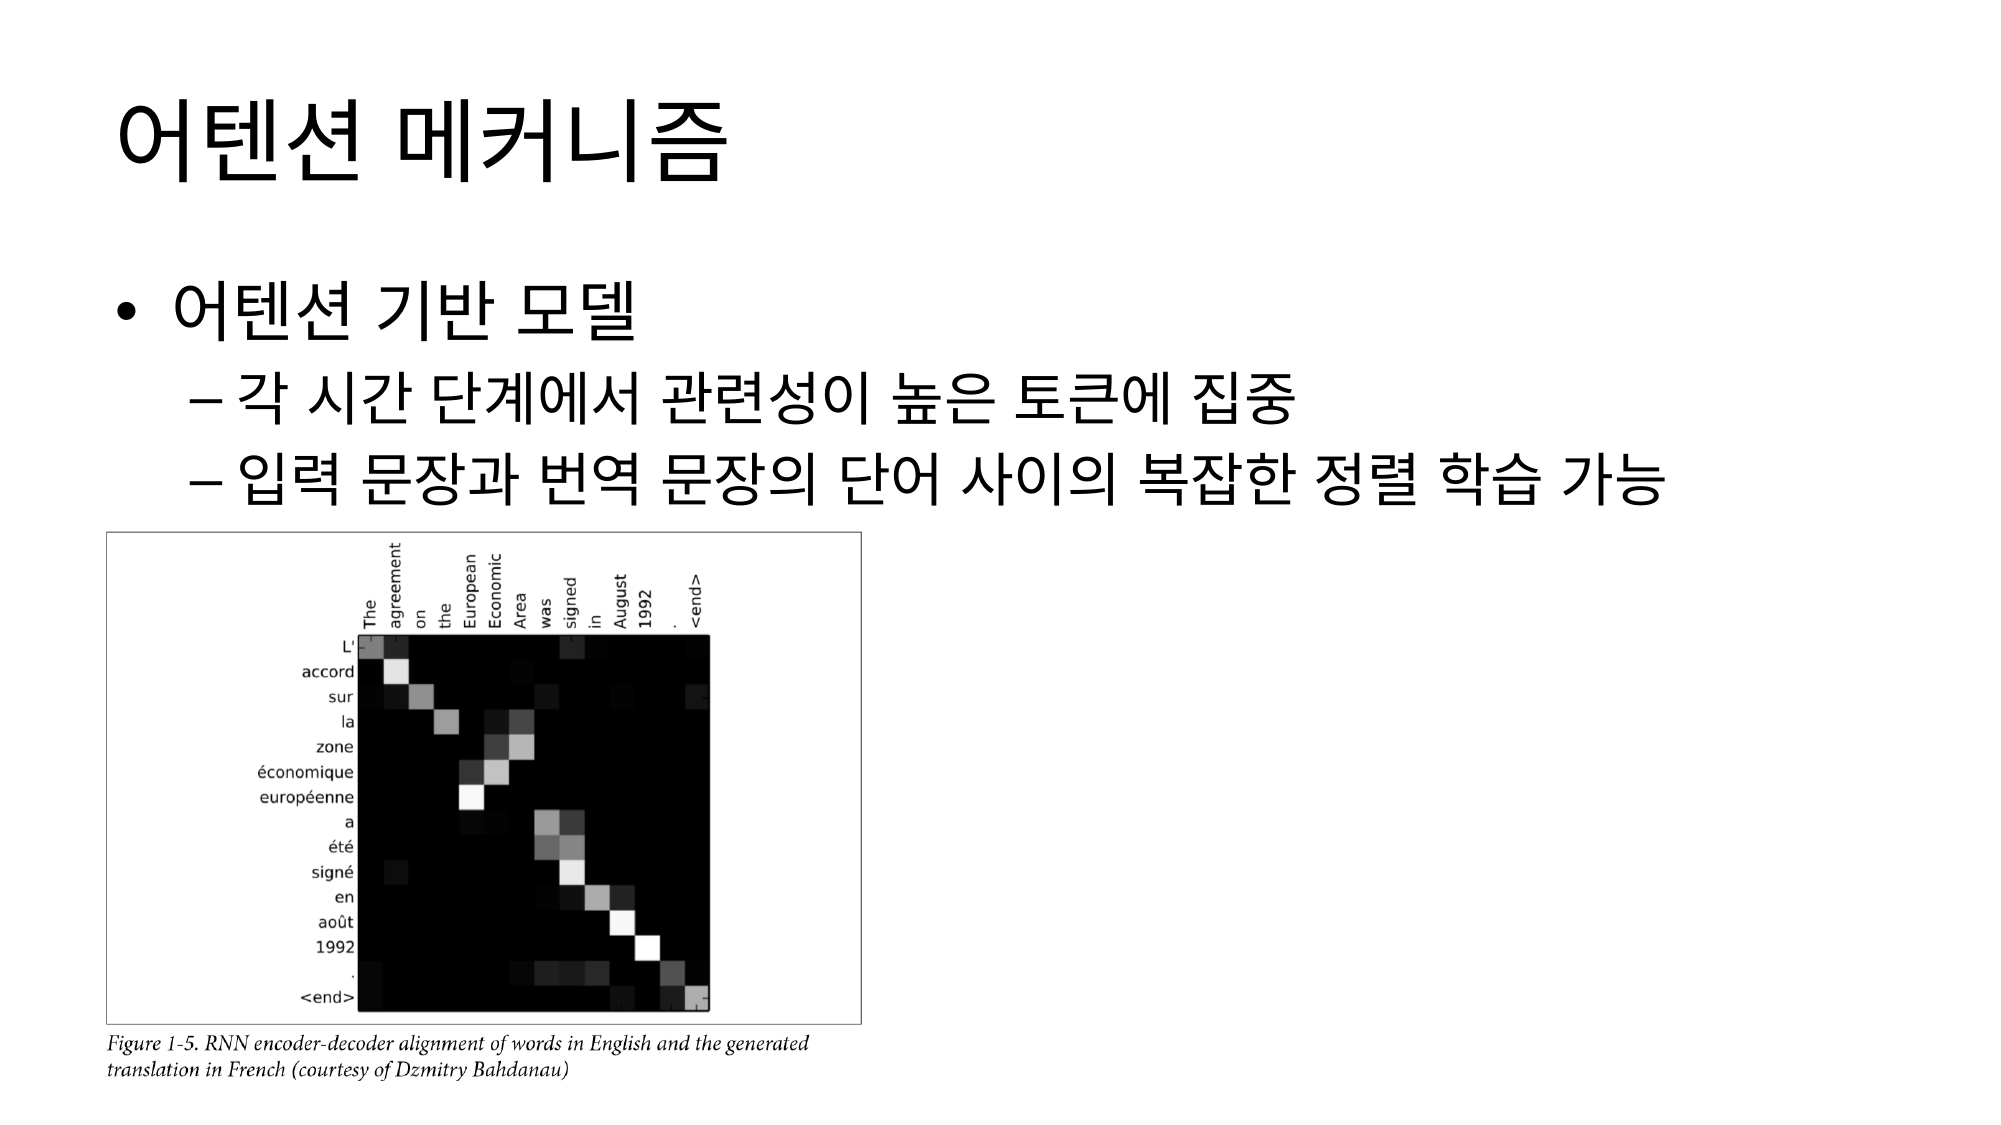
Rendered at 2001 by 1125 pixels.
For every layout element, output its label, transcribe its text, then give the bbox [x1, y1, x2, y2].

title 어텐션 메커니즘 [99, 45, 1900, 233]
picture [99, 525, 868, 1081]
list 어텐션 기반 모델 각 시간 단계에서 관련성이 높은 토큰에 집중 입력 문장과 번역 문장의 단어 사이의 복잡한 정렬 학습 가능 [99, 262, 1900, 1005]
